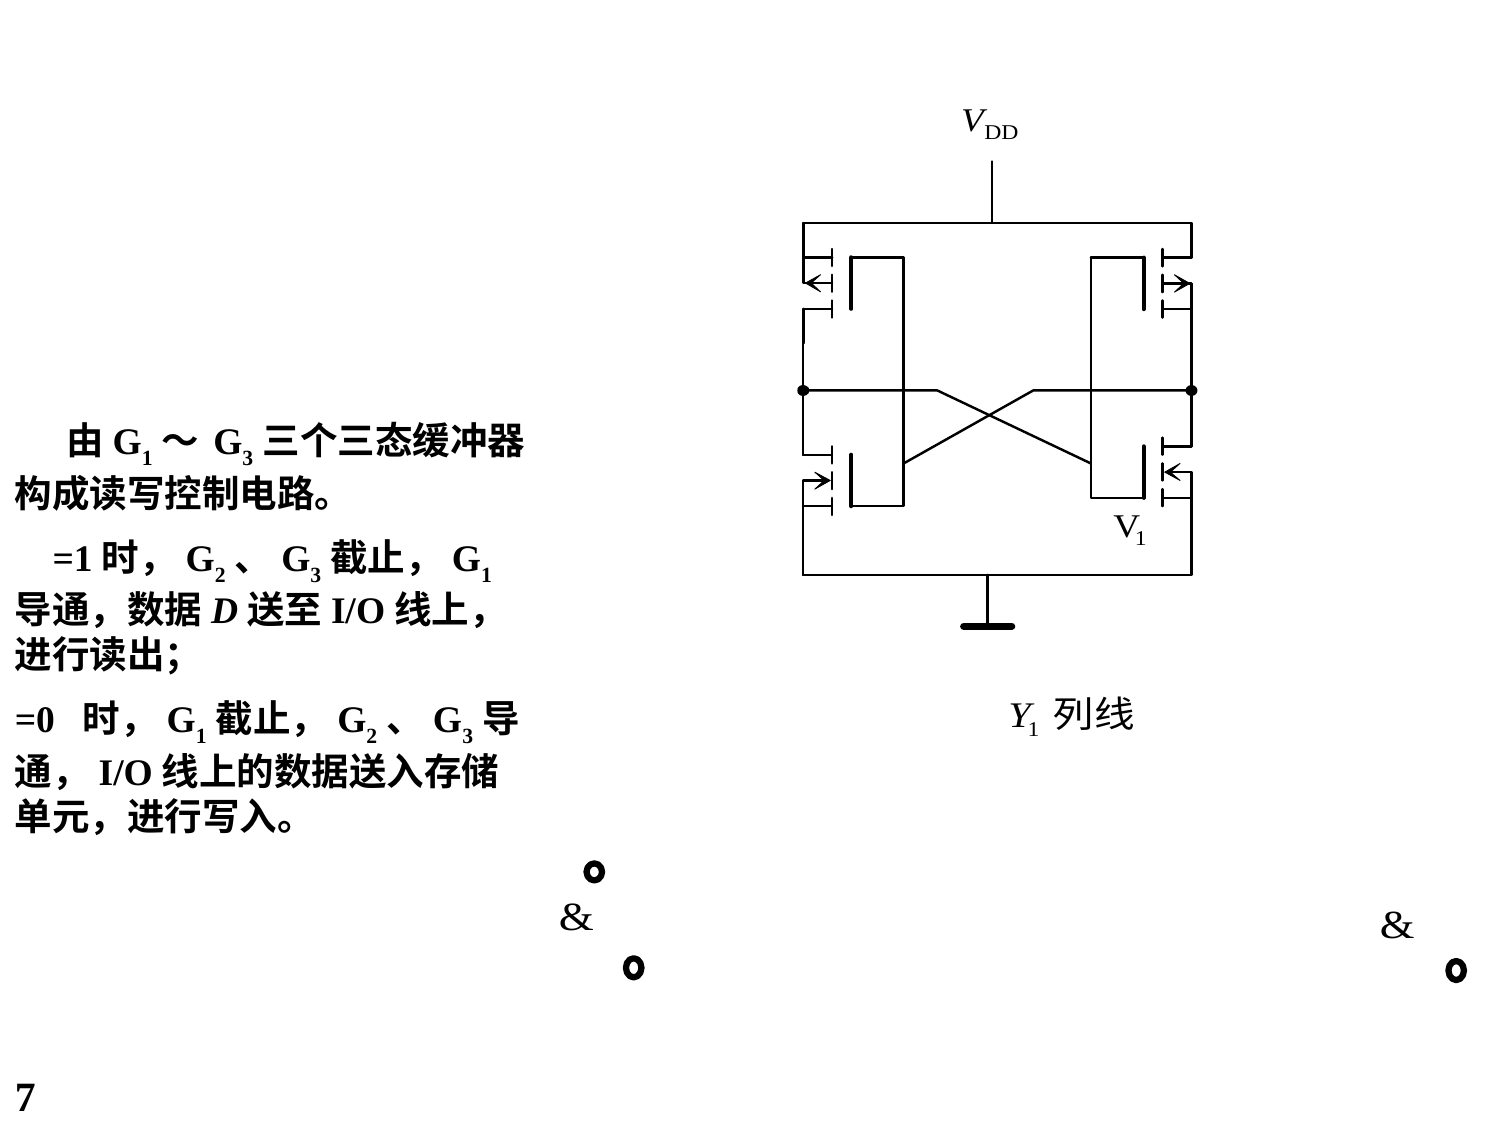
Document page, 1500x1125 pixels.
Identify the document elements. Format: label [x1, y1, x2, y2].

text_box [0, 1062, 149, 1119]
text_box [524, 0, 1500, 1125]
